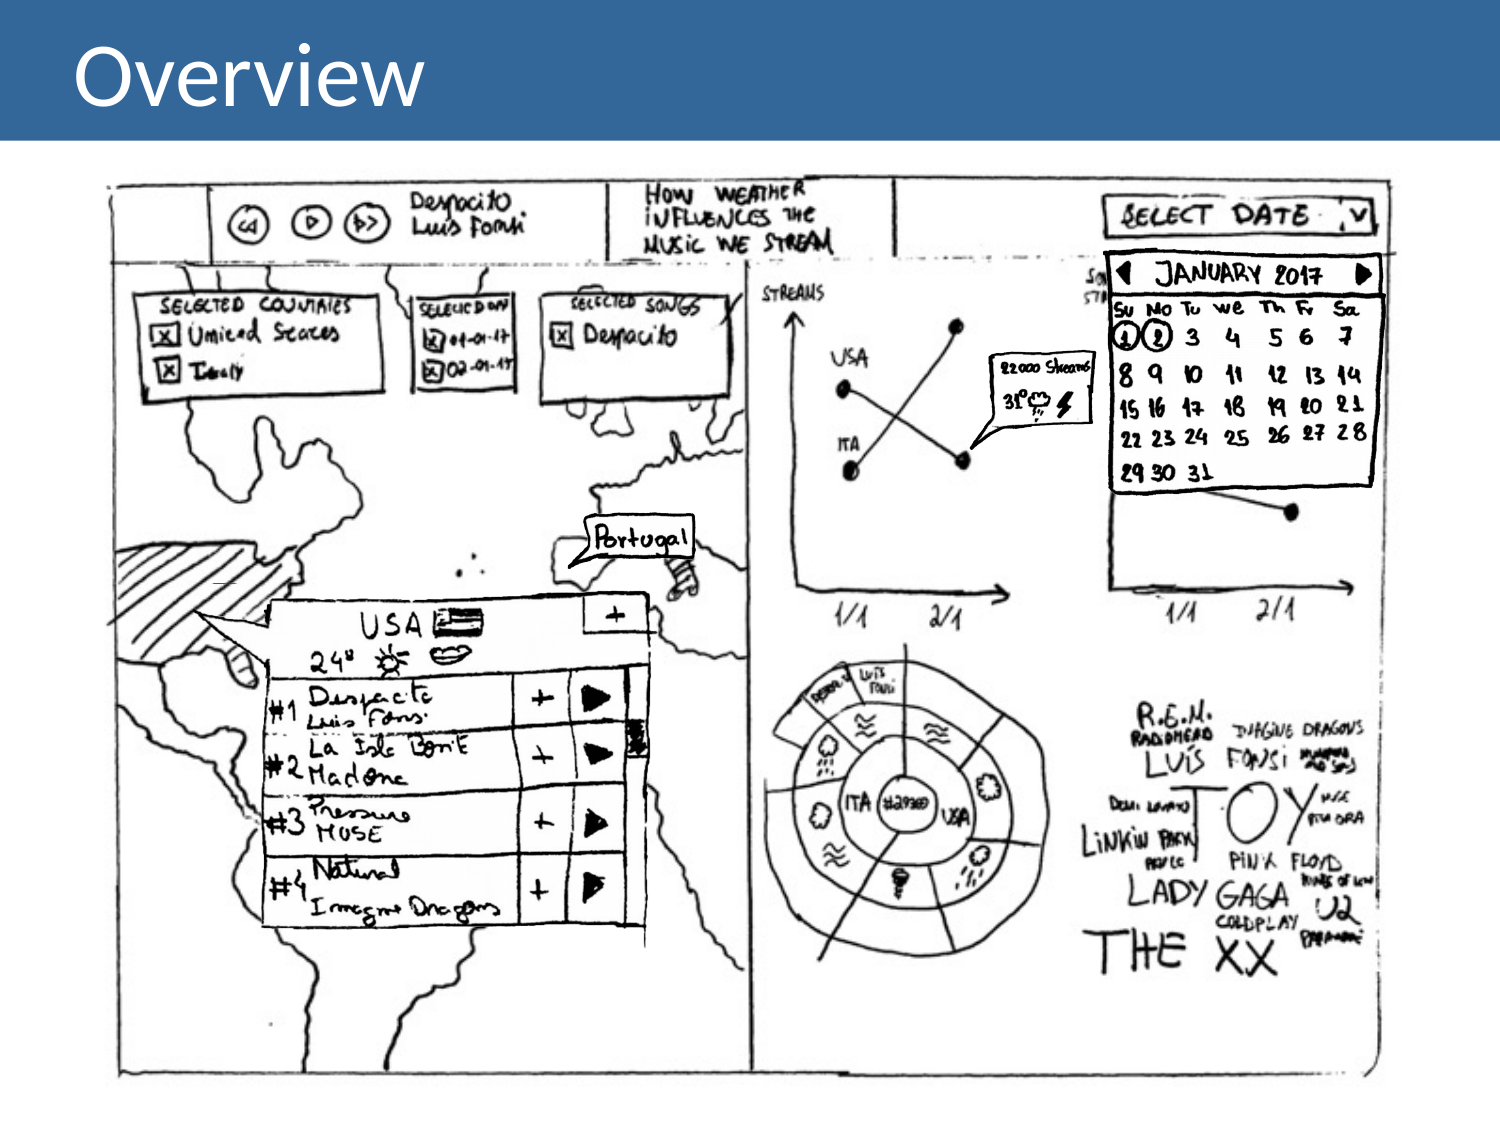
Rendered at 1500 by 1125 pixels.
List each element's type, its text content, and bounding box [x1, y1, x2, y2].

picture [88, 160, 1412, 1100]
title Overview [0, 0, 1500, 141]
